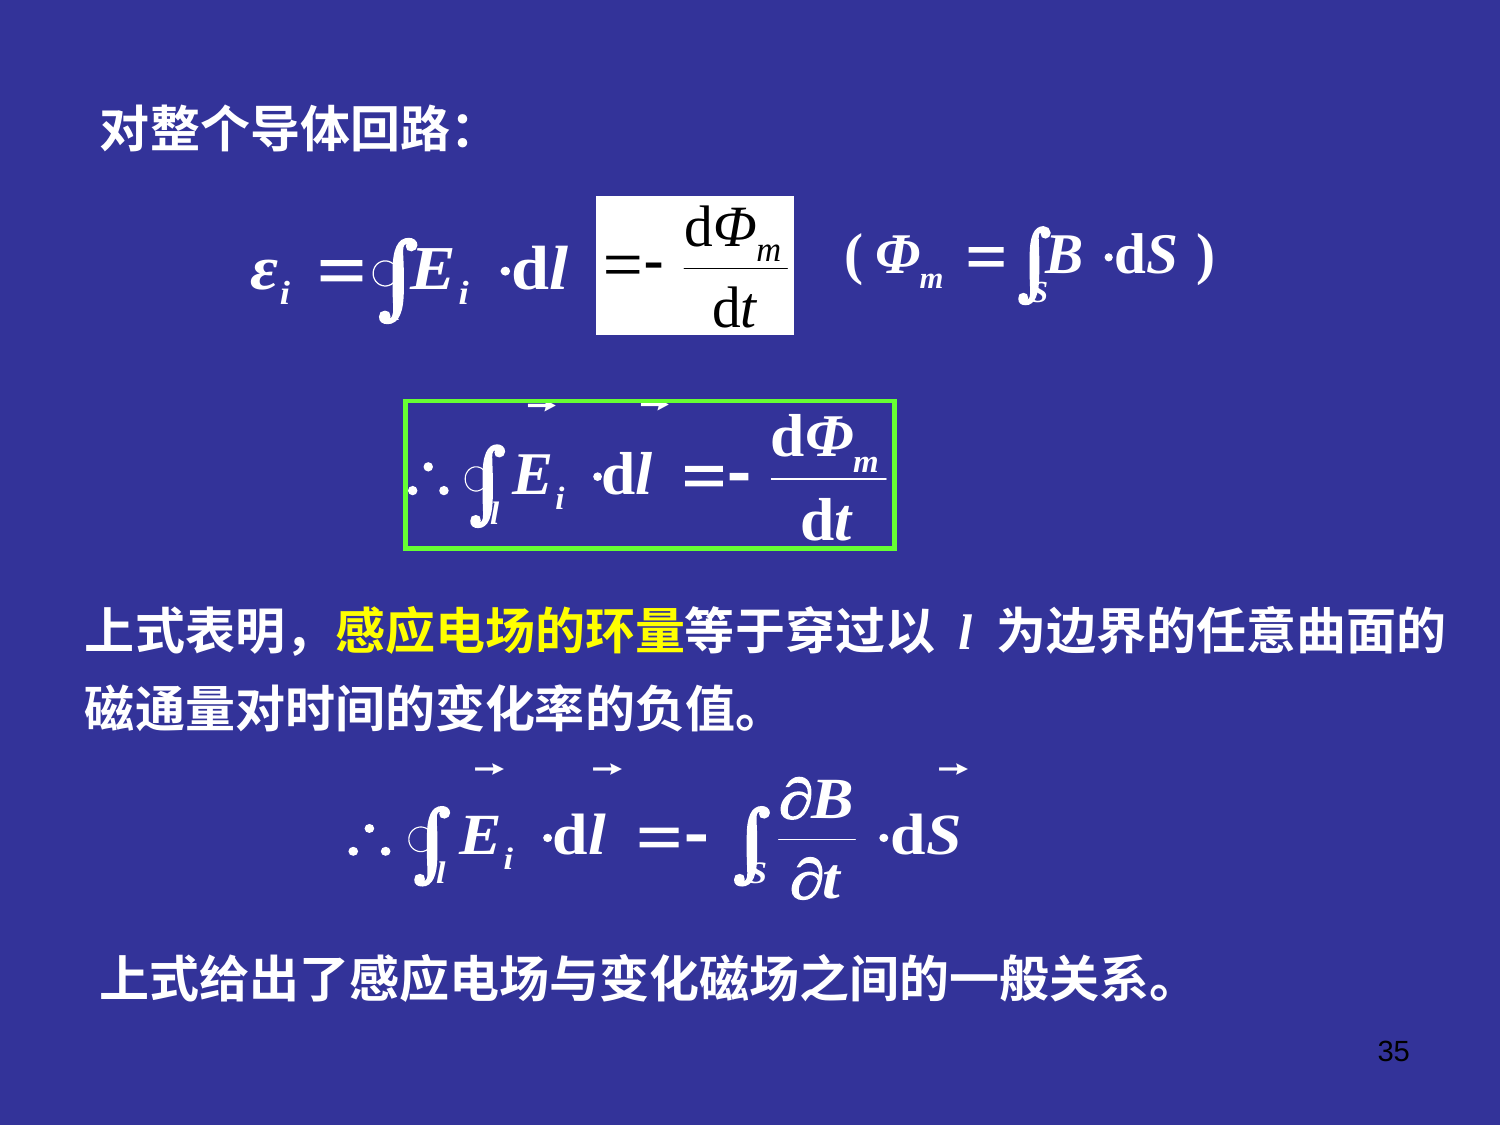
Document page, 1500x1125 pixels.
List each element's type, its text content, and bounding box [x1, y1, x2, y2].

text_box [407, 402, 893, 547]
slide_number 35 [1074, 1024, 1426, 1103]
text_box 上式给出了感应电场与变化磁场之间的一般关系。 [85, 940, 1215, 1016]
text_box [596, 195, 795, 335]
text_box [842, 212, 1219, 307]
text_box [246, 223, 588, 328]
text_box 对整个导体回路： [85, 89, 515, 165]
text_box 上式表明，感应电场的环量等于穿过以 l 为边界的任意曲面的磁通量对时间的变化率的负值。 [70, 574, 1465, 745]
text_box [348, 762, 970, 905]
